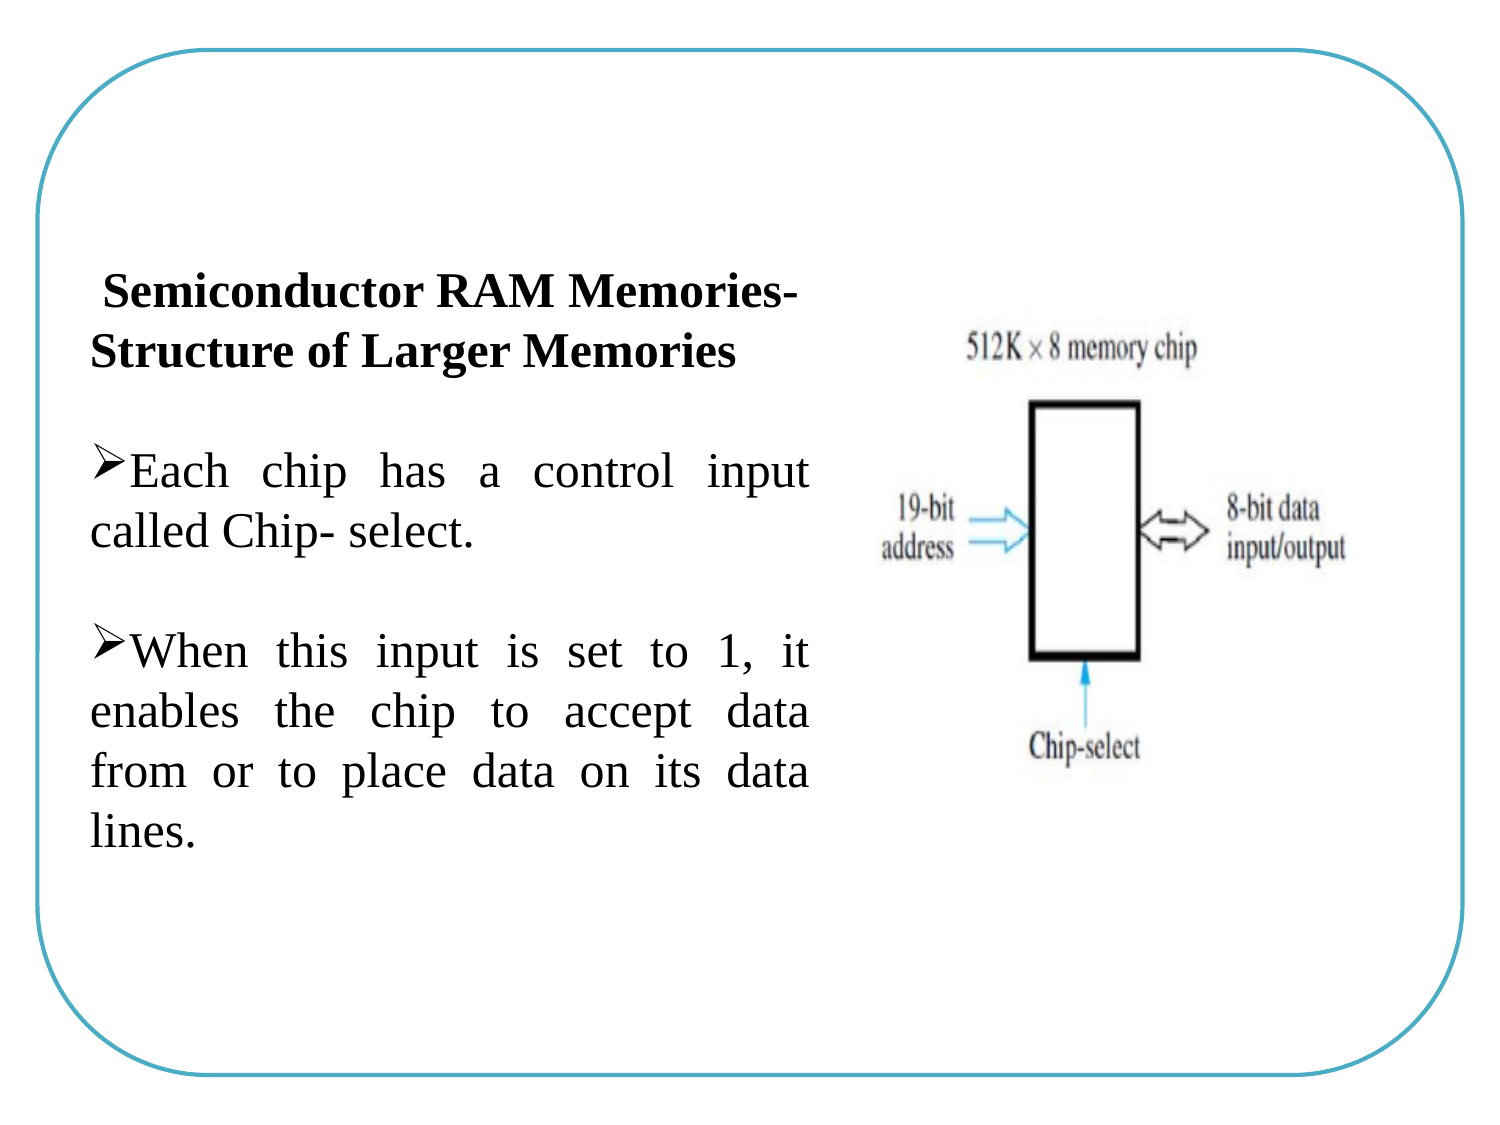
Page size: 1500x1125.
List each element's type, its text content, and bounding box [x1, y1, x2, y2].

text_box [35, 47, 1465, 1078]
text_box Semiconductor RAM Memories- Structure of Larger Memories Each chip has a control input called Chip- select. When this input is set to 1, it enables the chip to accept data from or to place data on its data lines. [74, 249, 825, 865]
picture [862, 262, 1368, 863]
